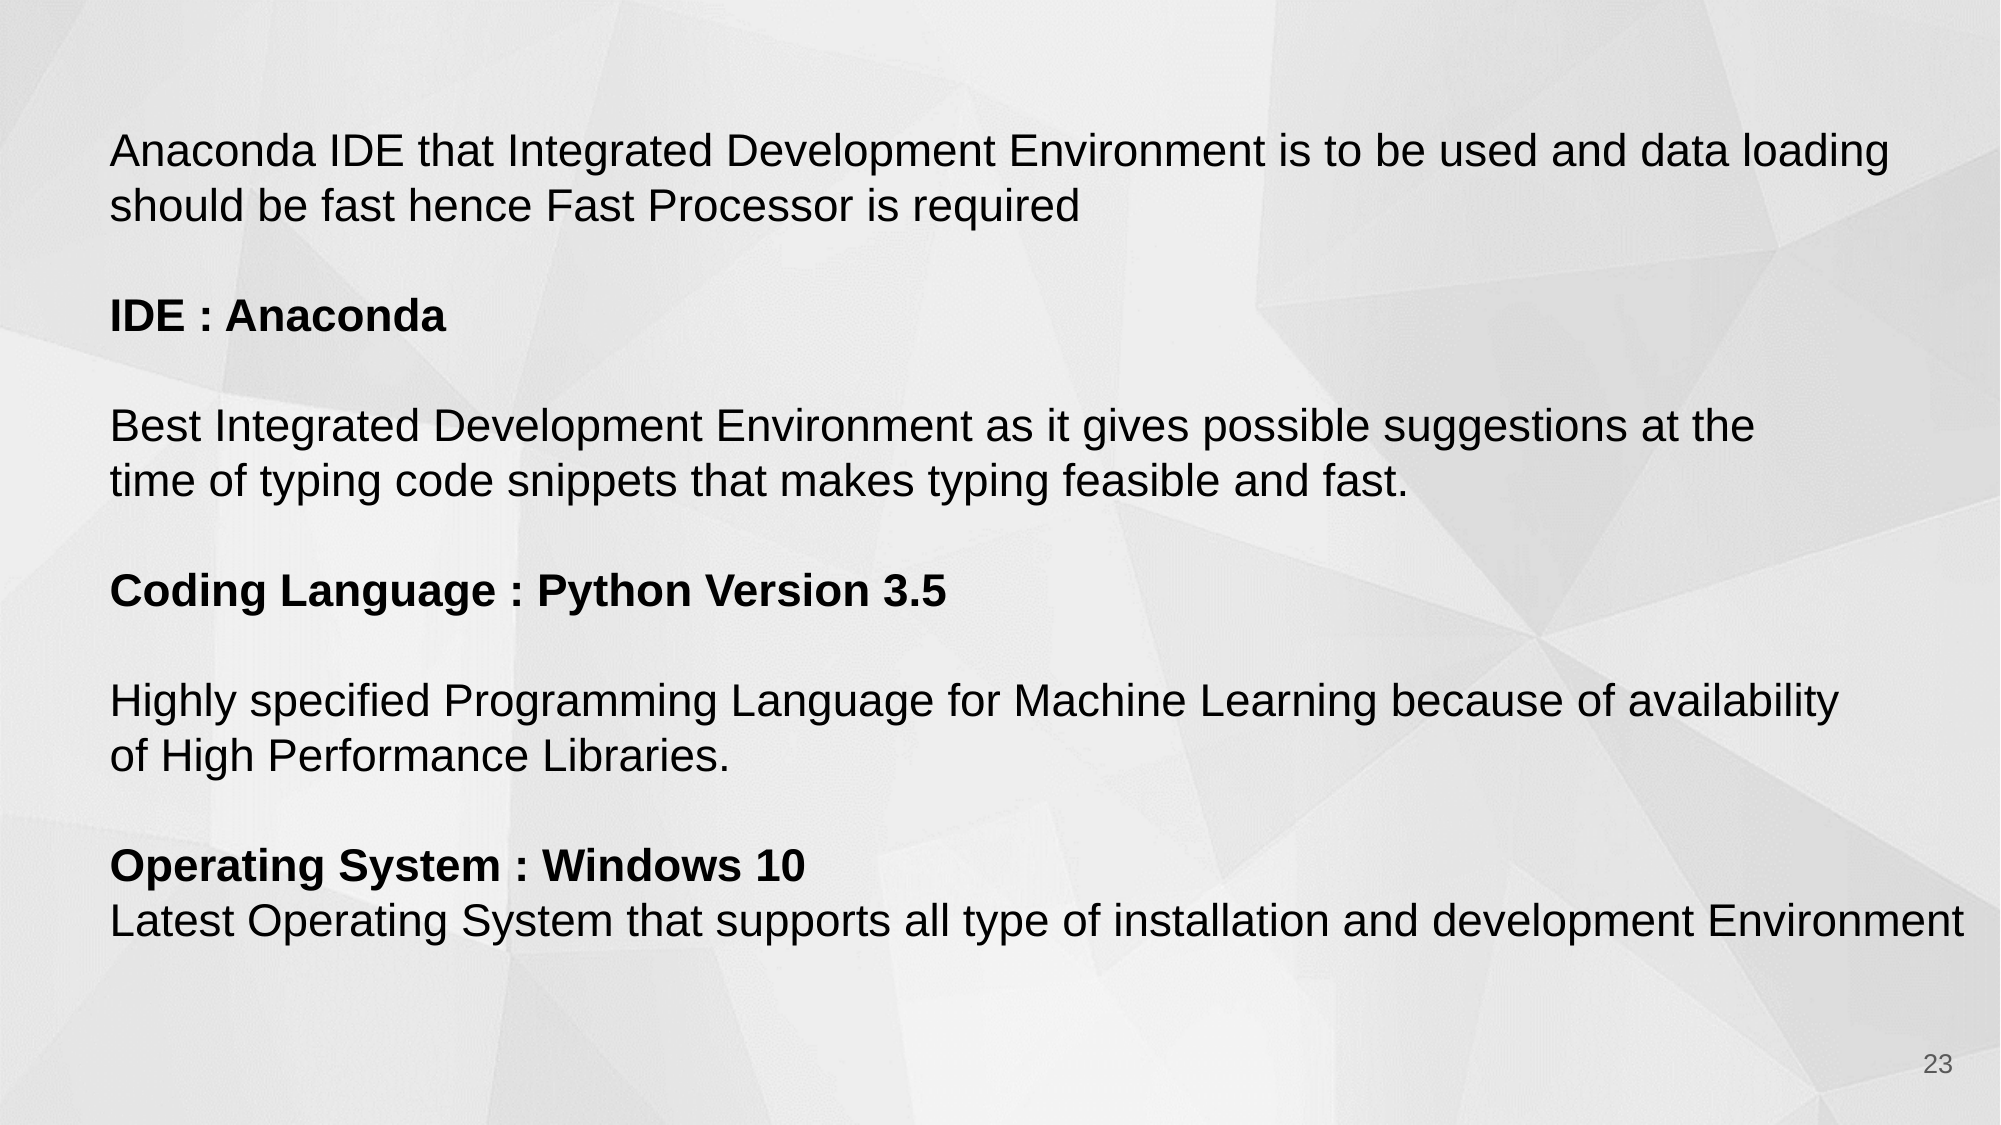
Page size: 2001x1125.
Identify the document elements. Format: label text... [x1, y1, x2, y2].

slide_number ‹#› [1853, 1019, 1974, 1106]
picture [0, 0, 2001, 1125]
text_box Anaconda IDE that Integrated Development Environment is to be used and data loading should be fast hence Fast Processor is required IDE : Anaconda Best Integrated Development Environment as it gives possible suggestions at the time of typing code snippets that makes typing feasible and fast. Coding Language : Python Version 3.5 Highly specified Programming Language for Machine Learning because of availability of High Performance Libraries. Operating System : Windows 10 Latest Operating System that supports all type of installation and development Environment [94, 50, 2000, 961]
